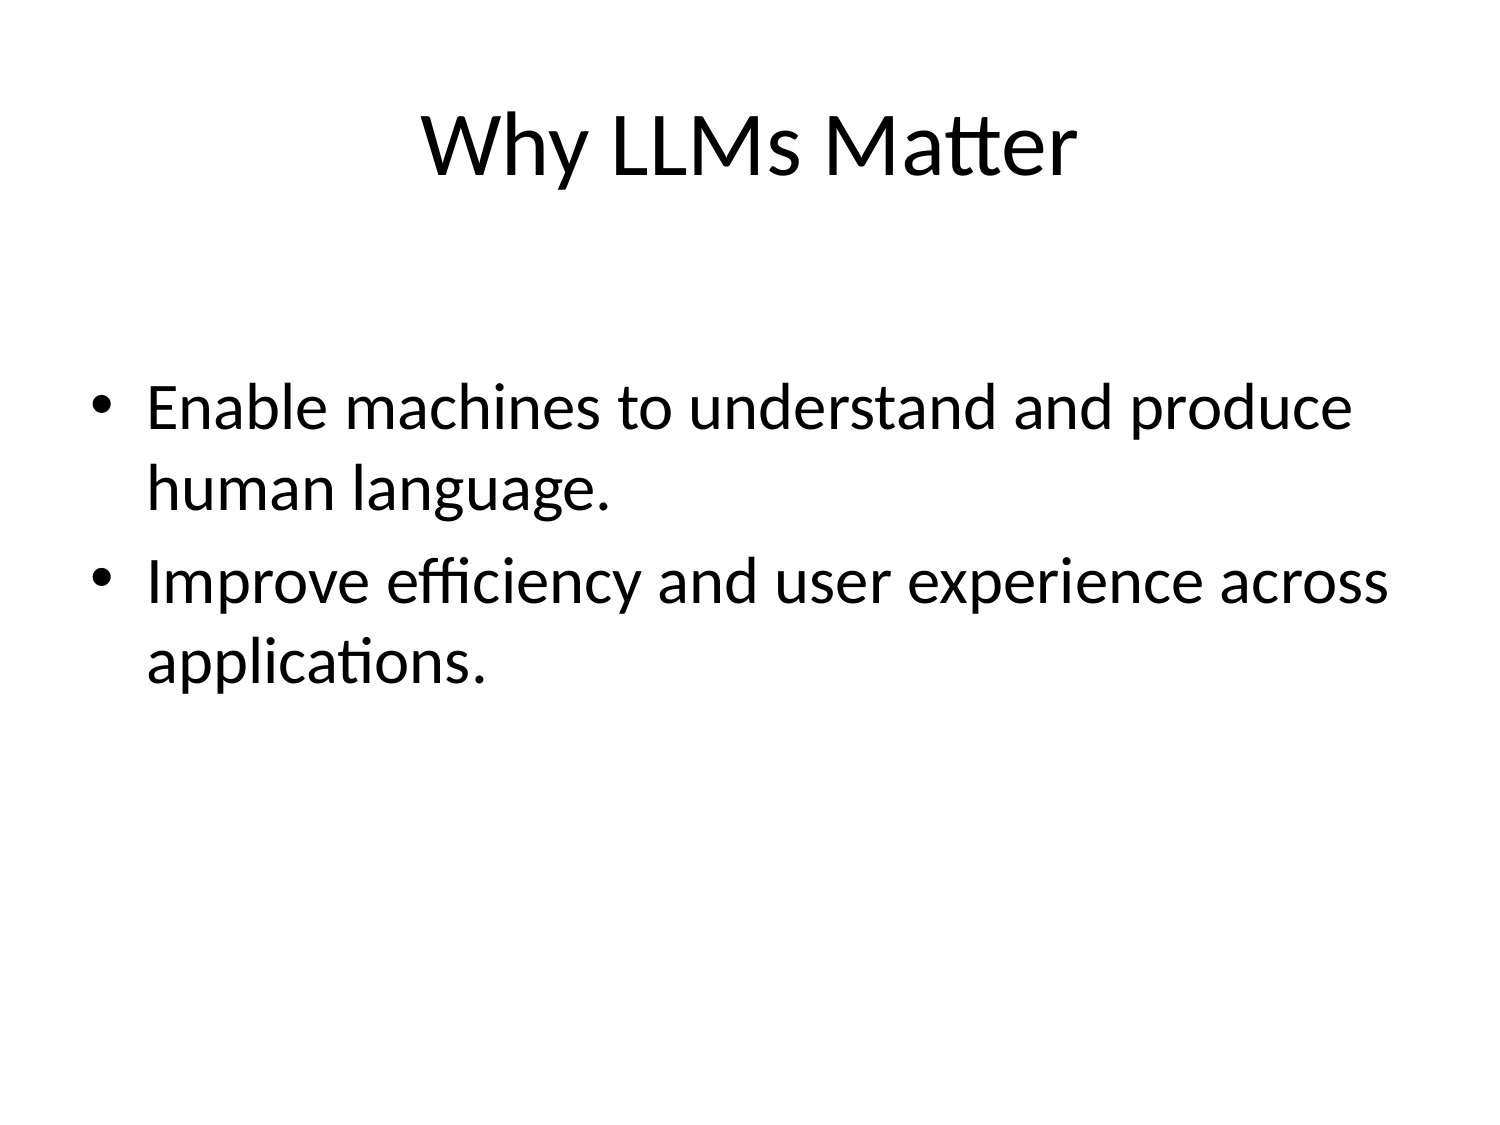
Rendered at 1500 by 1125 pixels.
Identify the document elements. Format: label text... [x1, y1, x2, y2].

list Enable machines to understand and produce human language. Improve efficiency and user experience across applications. [75, 262, 1425, 1005]
title Why LLMs Matter [75, 45, 1425, 233]
